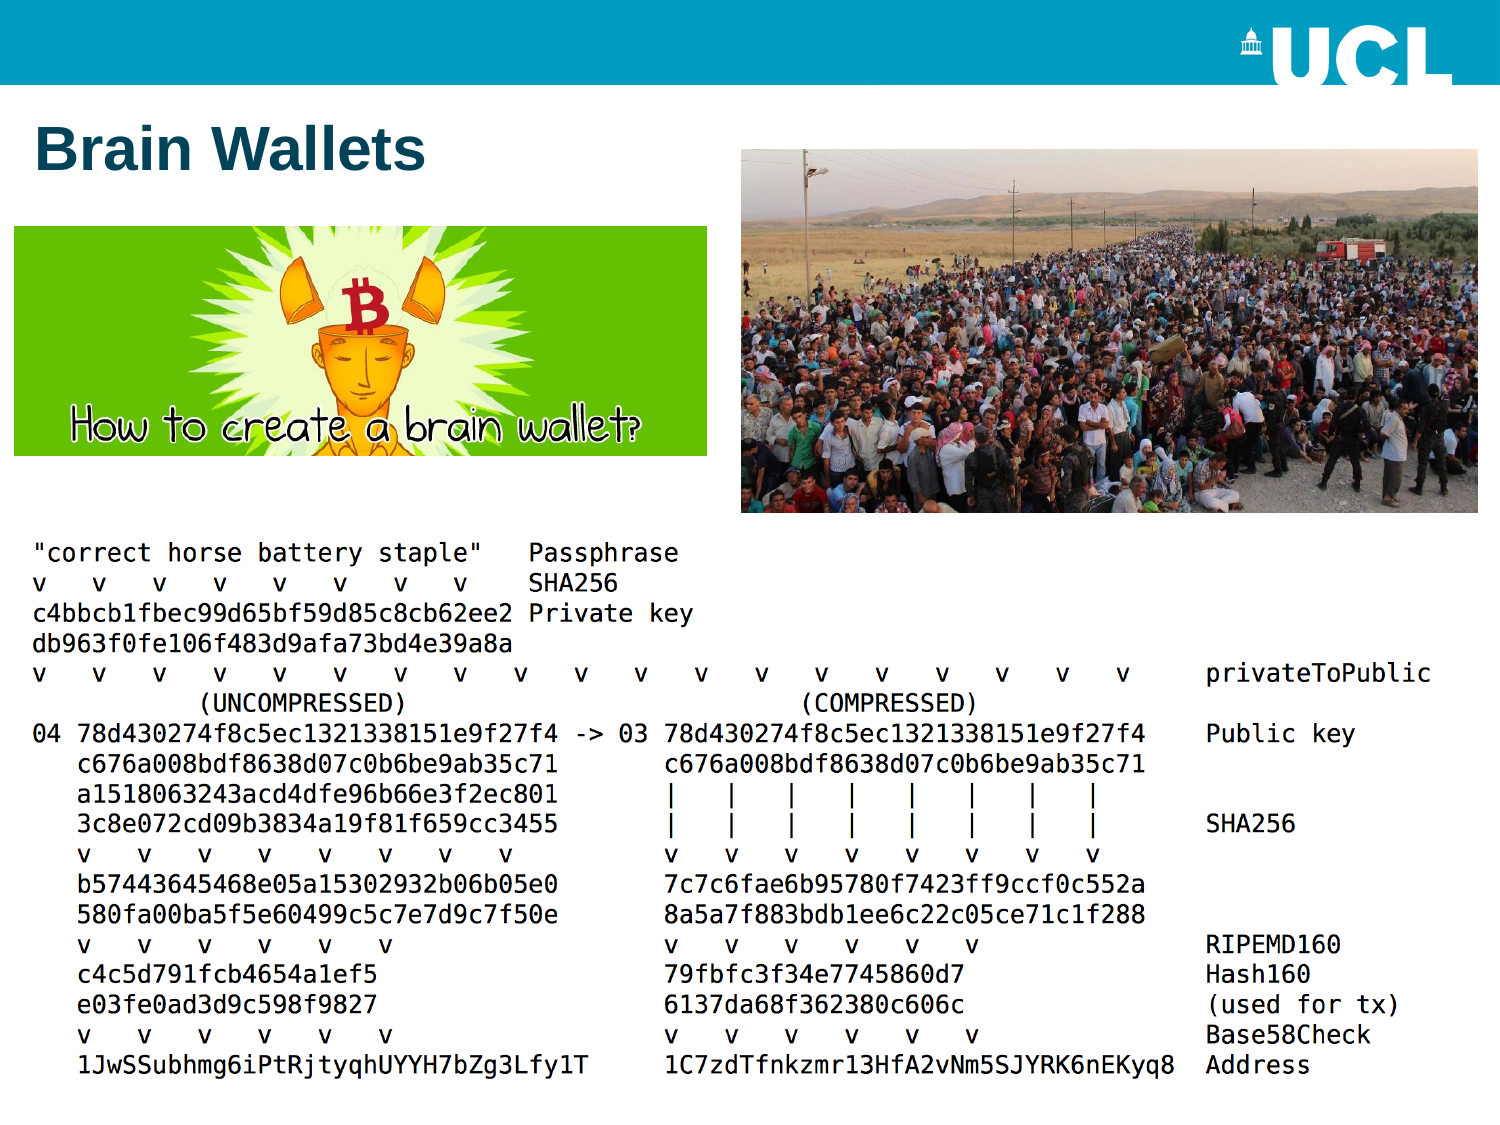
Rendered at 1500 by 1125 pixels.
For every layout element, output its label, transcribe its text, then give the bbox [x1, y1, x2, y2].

title Brain Wallets [26, 100, 1421, 397]
picture [14, 226, 707, 456]
picture [0, 0, 1498, 85]
picture [0, 149, 1500, 1119]
